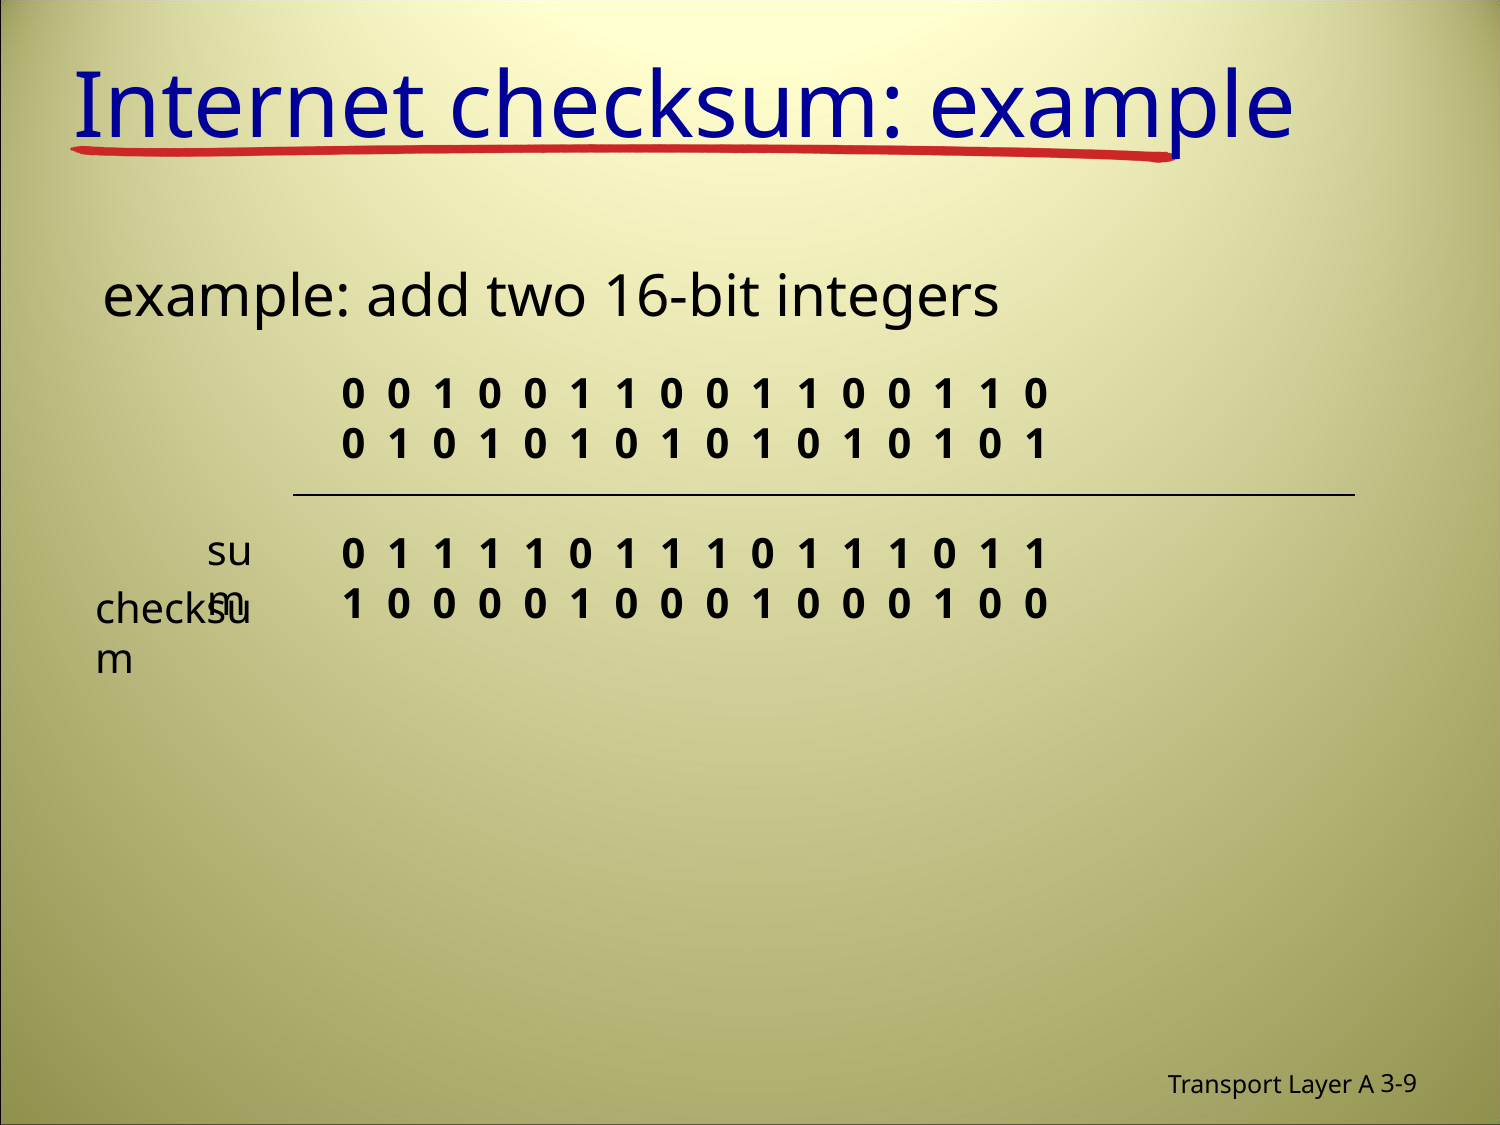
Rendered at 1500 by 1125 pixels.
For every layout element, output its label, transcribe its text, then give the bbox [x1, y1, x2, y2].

title Internet checksum: example [58, 44, 1334, 158]
list example: add two 16-bit integers [87, 229, 1363, 680]
text_box sum [191, 516, 297, 574]
picture [0, 0, 1500, 1125]
text_box 0 0 1 0 0 1 1 0 0 1 1 0 0 1 1 0 0 1 0 1 0 1 0 1 0 1 0 1 0 1 0 1 0 1 1 1 1 0 1 1 1 0 1 1 1 0 1 1 1 0 0 0 0 1 0 0 0 1 0 0 0 1 0 0 [305, 502, 1356, 637]
text_box 3-‹#› [1365, 1060, 1477, 1106]
text_box Transport Layer A [914, 1060, 1390, 1108]
text_box 0 0 1 0 0 1 1 0 0 1 1 0 0 1 1 0 0 1 0 1 0 1 0 1 0 1 0 1 0 1 0 1 0 1 1 1 1 0 1 1 1 0 1 1 1 0 1 1 1 0 0 0 0 1 0 0 0 1 0 0 0 1 0 0 [305, 359, 1356, 494]
text_box checksum [79, 574, 297, 640]
